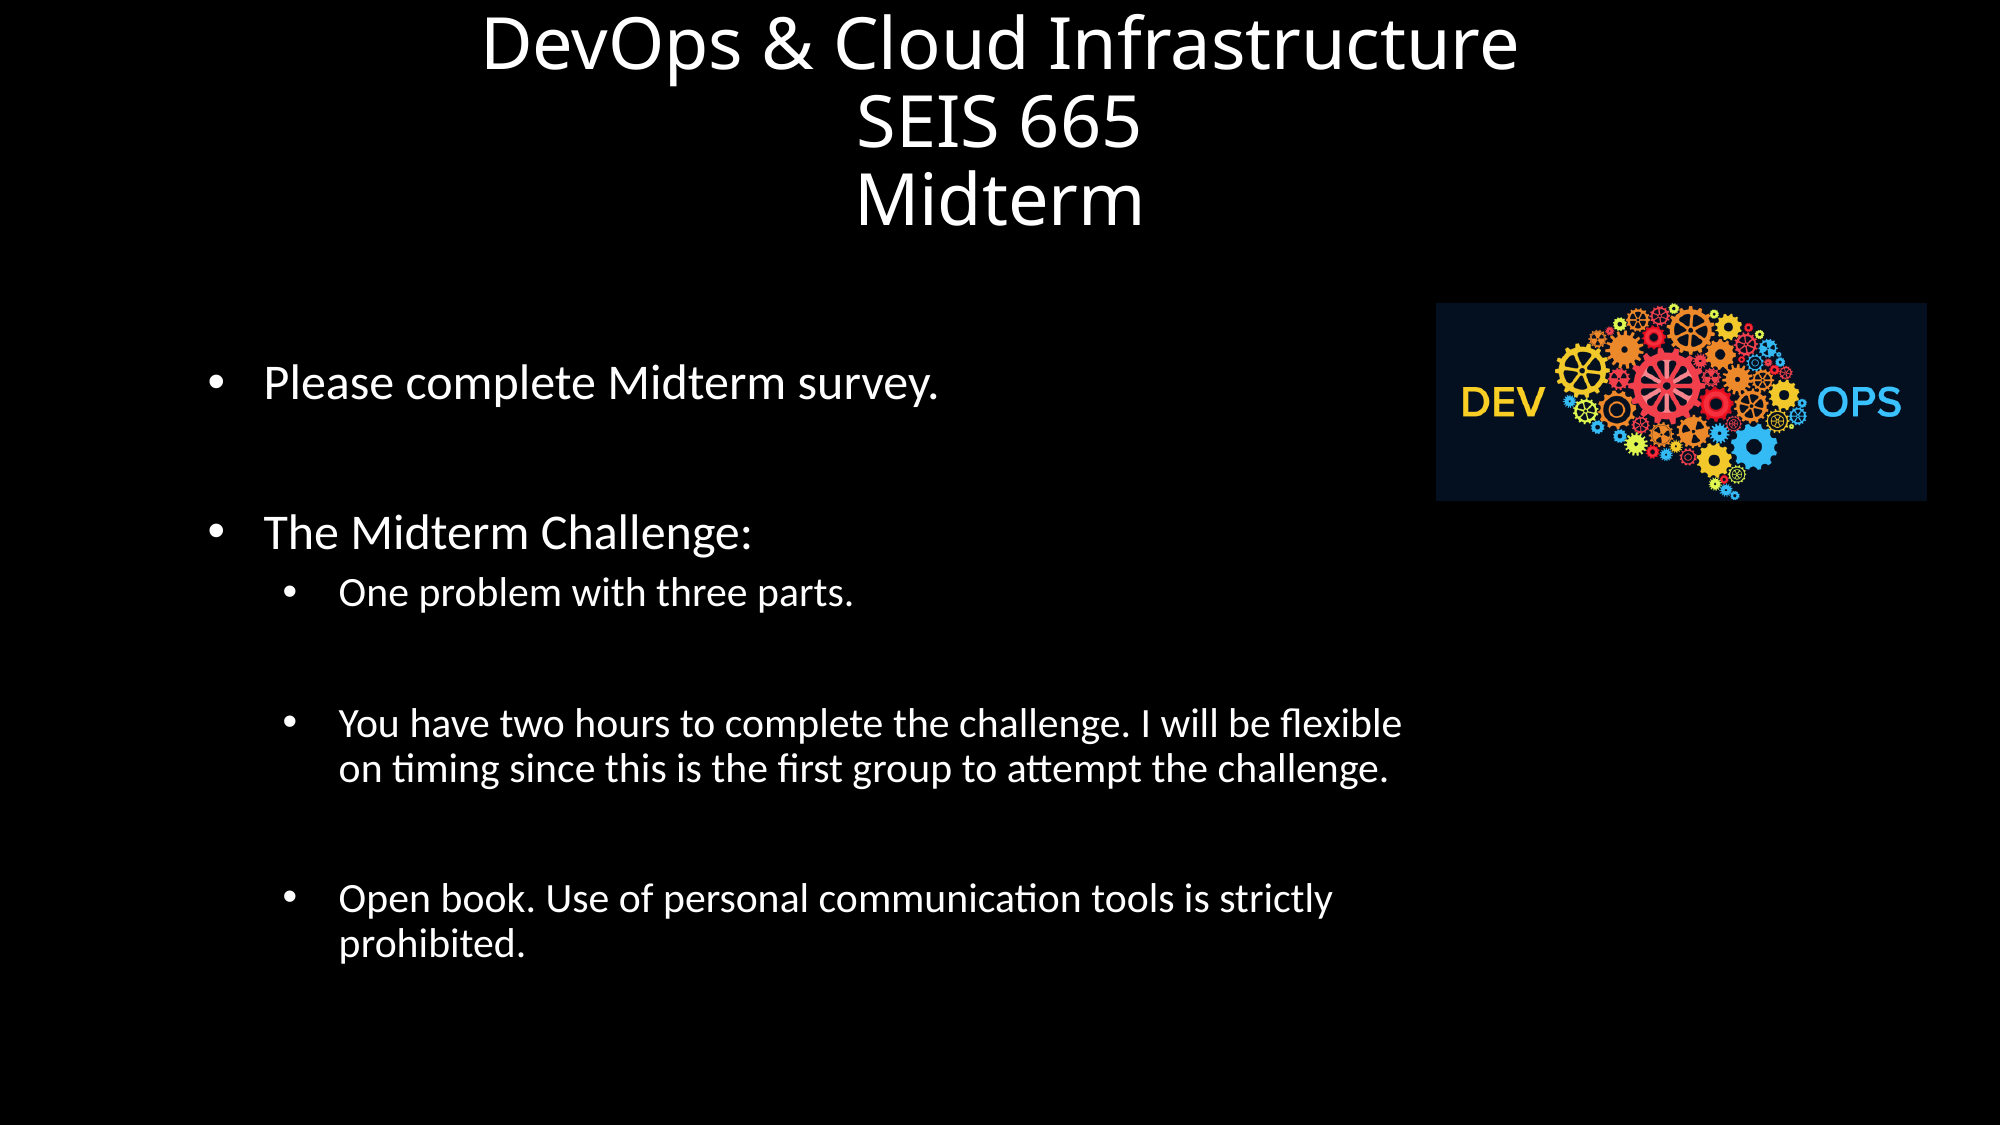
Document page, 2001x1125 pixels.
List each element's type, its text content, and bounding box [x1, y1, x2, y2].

subtitle Please complete Midterm survey. The Midterm Challenge: One problem with three parts. You have two hours to complete the challenge. I will be flexible on timing since this is the first group to attempt the challenge. Open book. Use of personal communication tools is strictly prohibited. [192, 349, 1467, 999]
title DevOps & Cloud Infrastructure SEIS 665 Midterm [362, 0, 1638, 249]
picture [1436, 303, 1927, 501]
